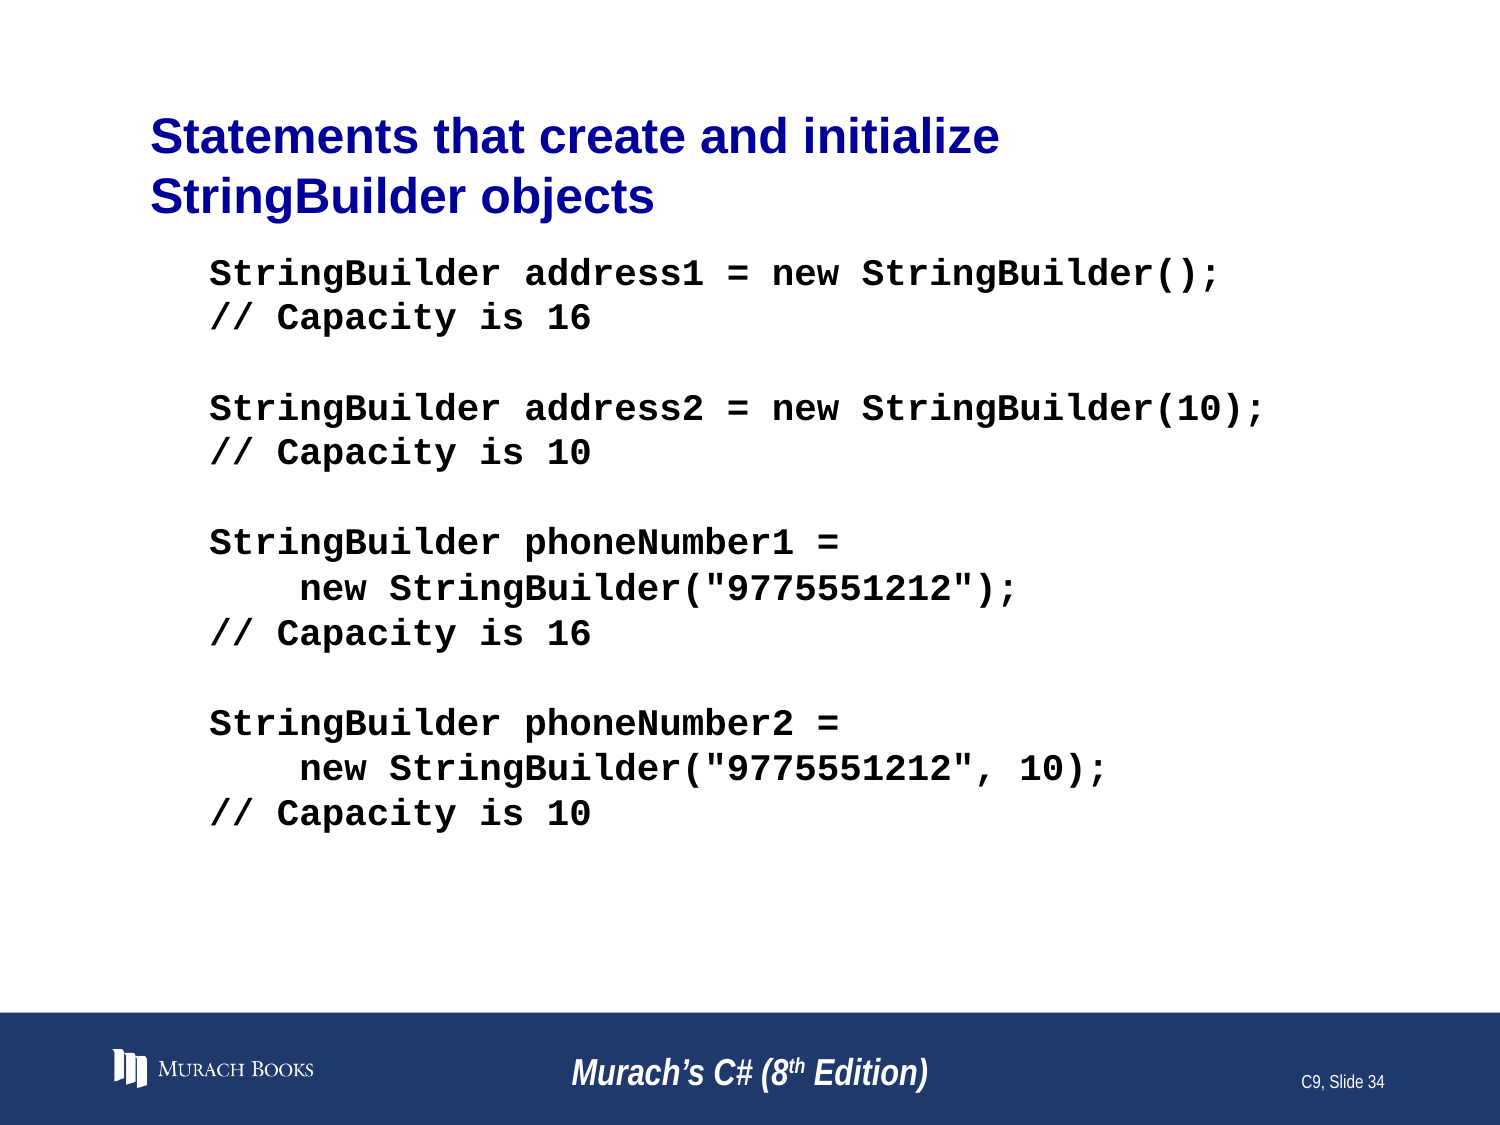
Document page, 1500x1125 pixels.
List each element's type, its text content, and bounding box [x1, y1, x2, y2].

slide_number Murach’s C# (8th Edition) [450, 1025, 1050, 1100]
slide_number C9, Slide 34 [1087, 1025, 1400, 1100]
footer [12, 1025, 450, 1100]
title Statements that create and initialize StringBuilder objects [150, 102, 1350, 224]
list StringBuilder address1 = new StringBuilder(); // Capacity is 16 StringBuilder address2 = new StringBuilder(10); // Capacity is 10 StringBuilder phoneNumber1 = new StringBuilder("9775551212"); // Capacity is 16 StringBuilder phoneNumber2 = new StringBuilder("9775551212", 10); // Capacity is 10 [137, 239, 1350, 978]
